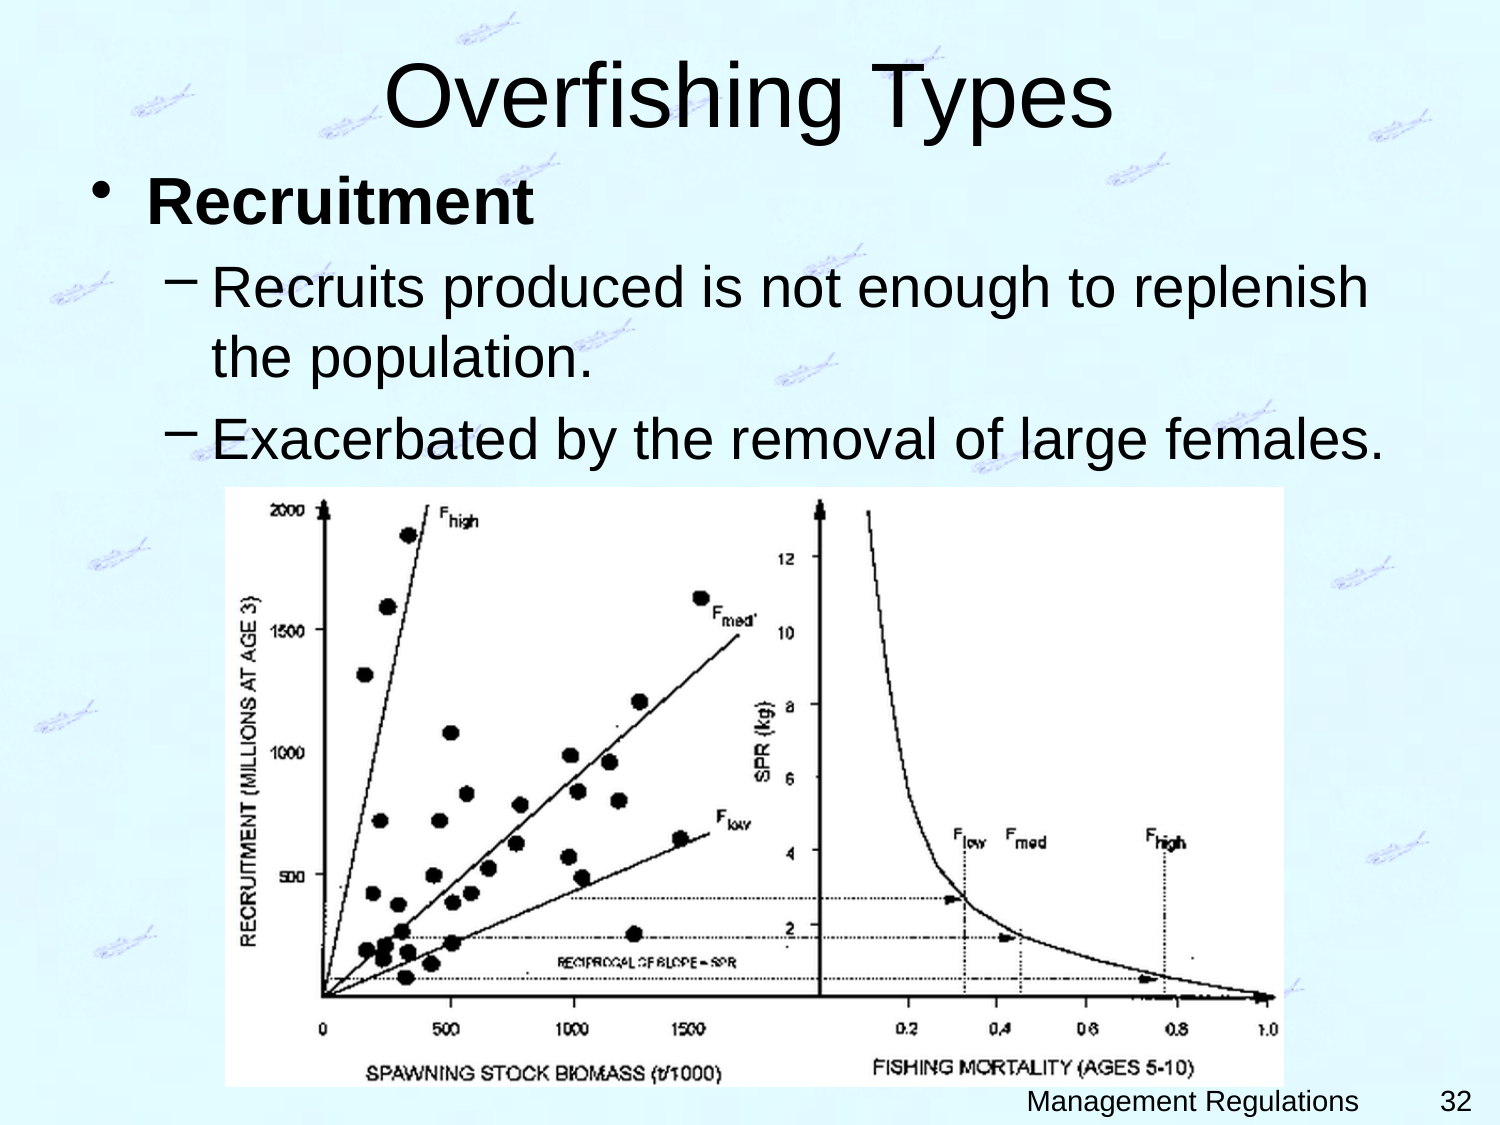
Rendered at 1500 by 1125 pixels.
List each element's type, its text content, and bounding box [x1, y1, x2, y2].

footer Management Regulations [899, 1074, 1376, 1113]
slide_number 32 [1387, 1074, 1488, 1125]
picture [0, 0, 1500, 1125]
title Overfishing Types [10, 19, 1490, 163]
list Recruitment Recruits produced is not enough to replenish the population. Exacerbated by the removal of large females. [74, 149, 1426, 801]
